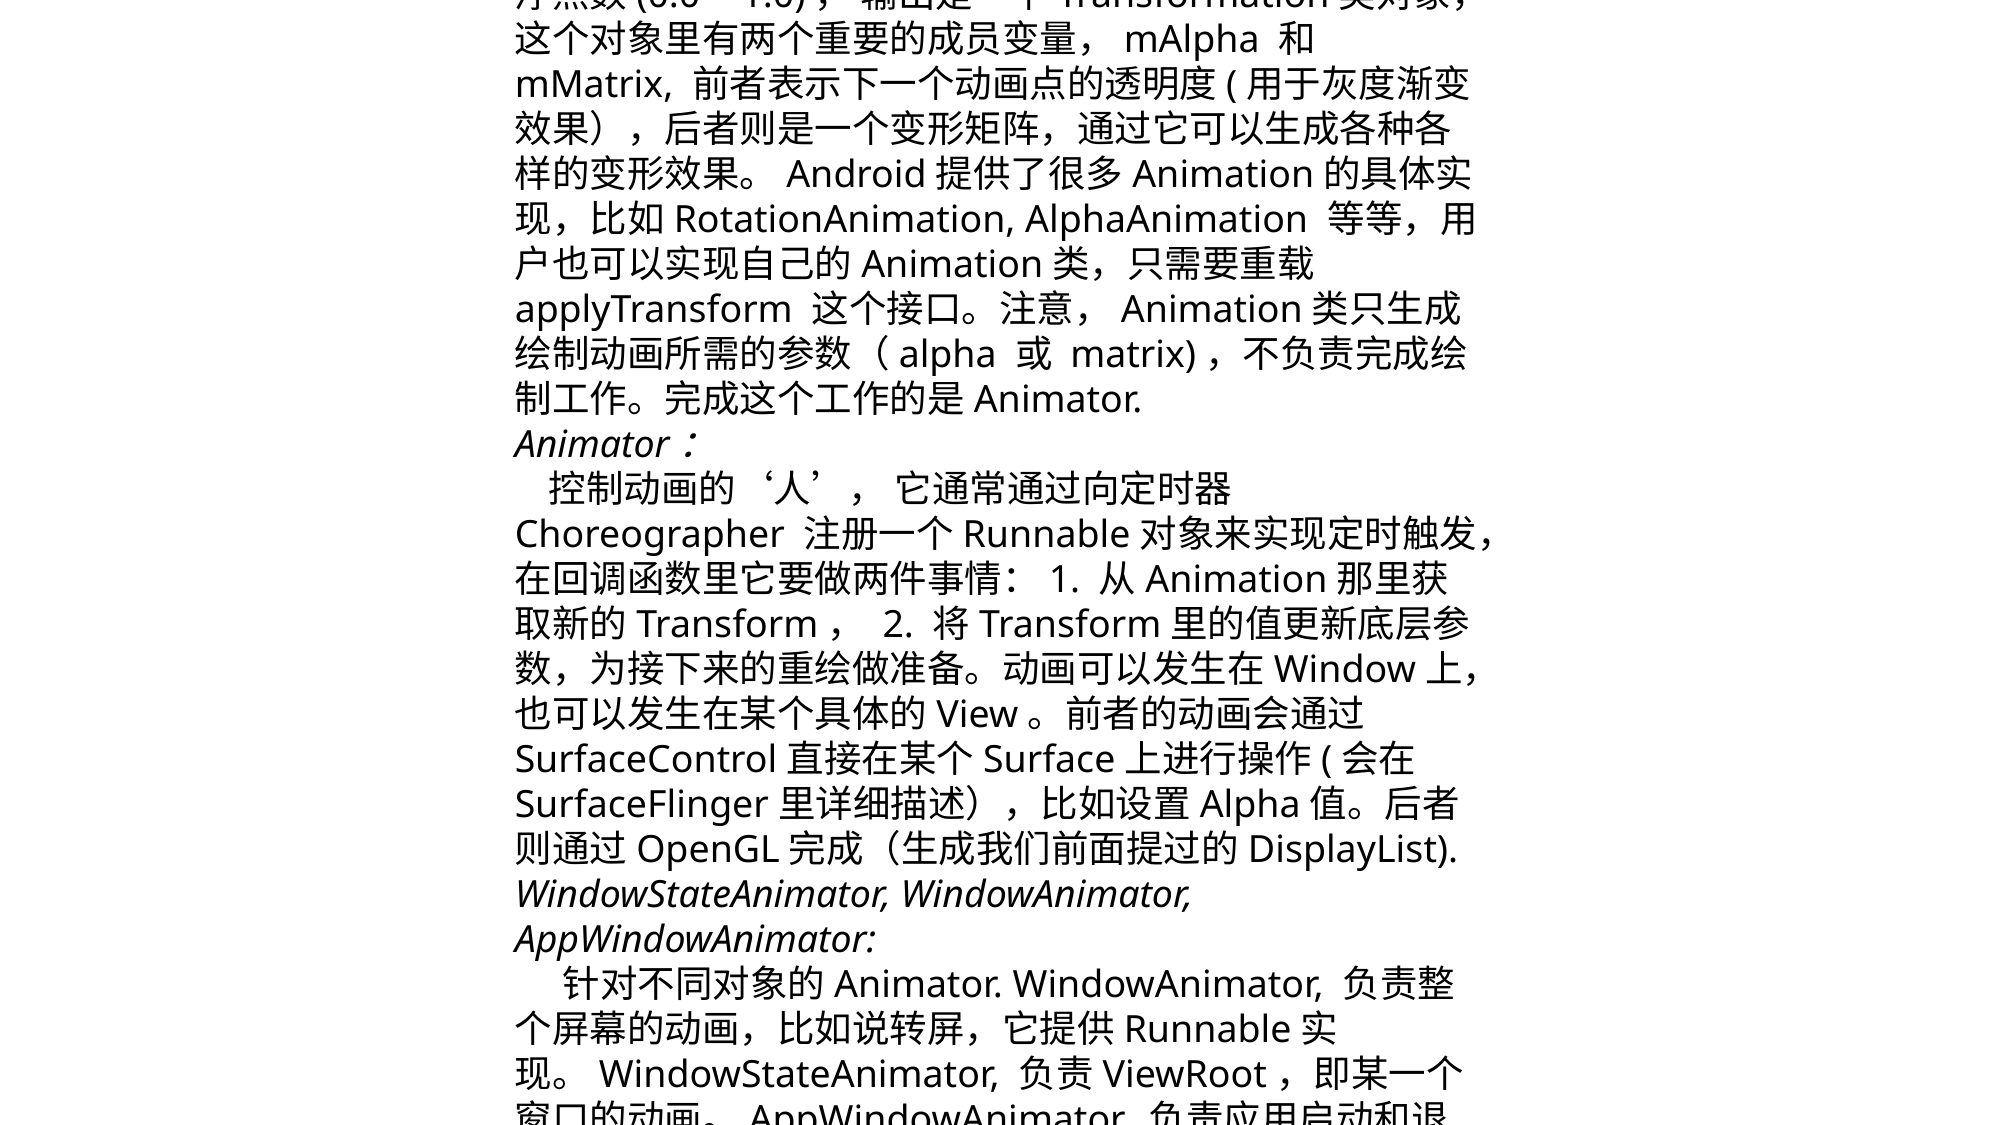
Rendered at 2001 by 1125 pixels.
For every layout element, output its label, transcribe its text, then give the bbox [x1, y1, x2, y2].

text_box Animation: Animation抽象类，里面最重要的一个接口就是applyTranformation, 它的输入是当前的一个描述进度的浮点数(0.0 ~ 1.0)， 输出是一个Transformation类对象，这个对象里有两个重要的成员变量，mAlpha 和 mMatrix, 前者表示下一个动画点的透明度(用于灰度渐变效果），后者则是一个变形矩阵，通过它可以生成各种各样的变形效果。Android提供了很多Animation的具体实现，比如RotationAnimation, AlphaAnimation 等等，用户也可以实现自己的Animation类，只需要重载applyTransform 这个接口。注意，Animation类只生成绘制动画所需的参数（alpha 或 matrix)，不负责完成绘制工作。完成这个工作的是Animator. Animator： 控制动画的‘人’， 它通常通过向定时器Choreographer 注册一个Runnable对象来实现定时触发，在回调函数里它要做两件事情：1. 从Animation那里获取新的Transform， 2. 将Transform里的值更新底层参数，为接下来的重绘做准备。动画可以发生在Window上，也可以发生在某个具体的View。前者的动画会通过SurfaceControl直接在某个Surface上进行操作(会在SurfaceFlinger里详细描述），比如设置Alpha值。后者则通过OpenGL完成（生成我们前面提过的DisplayList). WindowStateAnimator, WindowAnimator, AppWindowAnimator: 针对不同对象的Animator. WindowAnimator, 负责整个屏幕的动画，比如说转屏，它提供Runnable实现。WindowStateAnimator, 负责ViewRoot，即某一个窗口的动画。AppWindowAnimator, 负责应用启动和退出时候的动画。这几个Animator都会提供一个函数，stepAnimationLocked(), 它会完成一个动画动作的一系列工作，从计算Transformation到更新Surface的Matrix. [500, 0, 1500, 1125]
